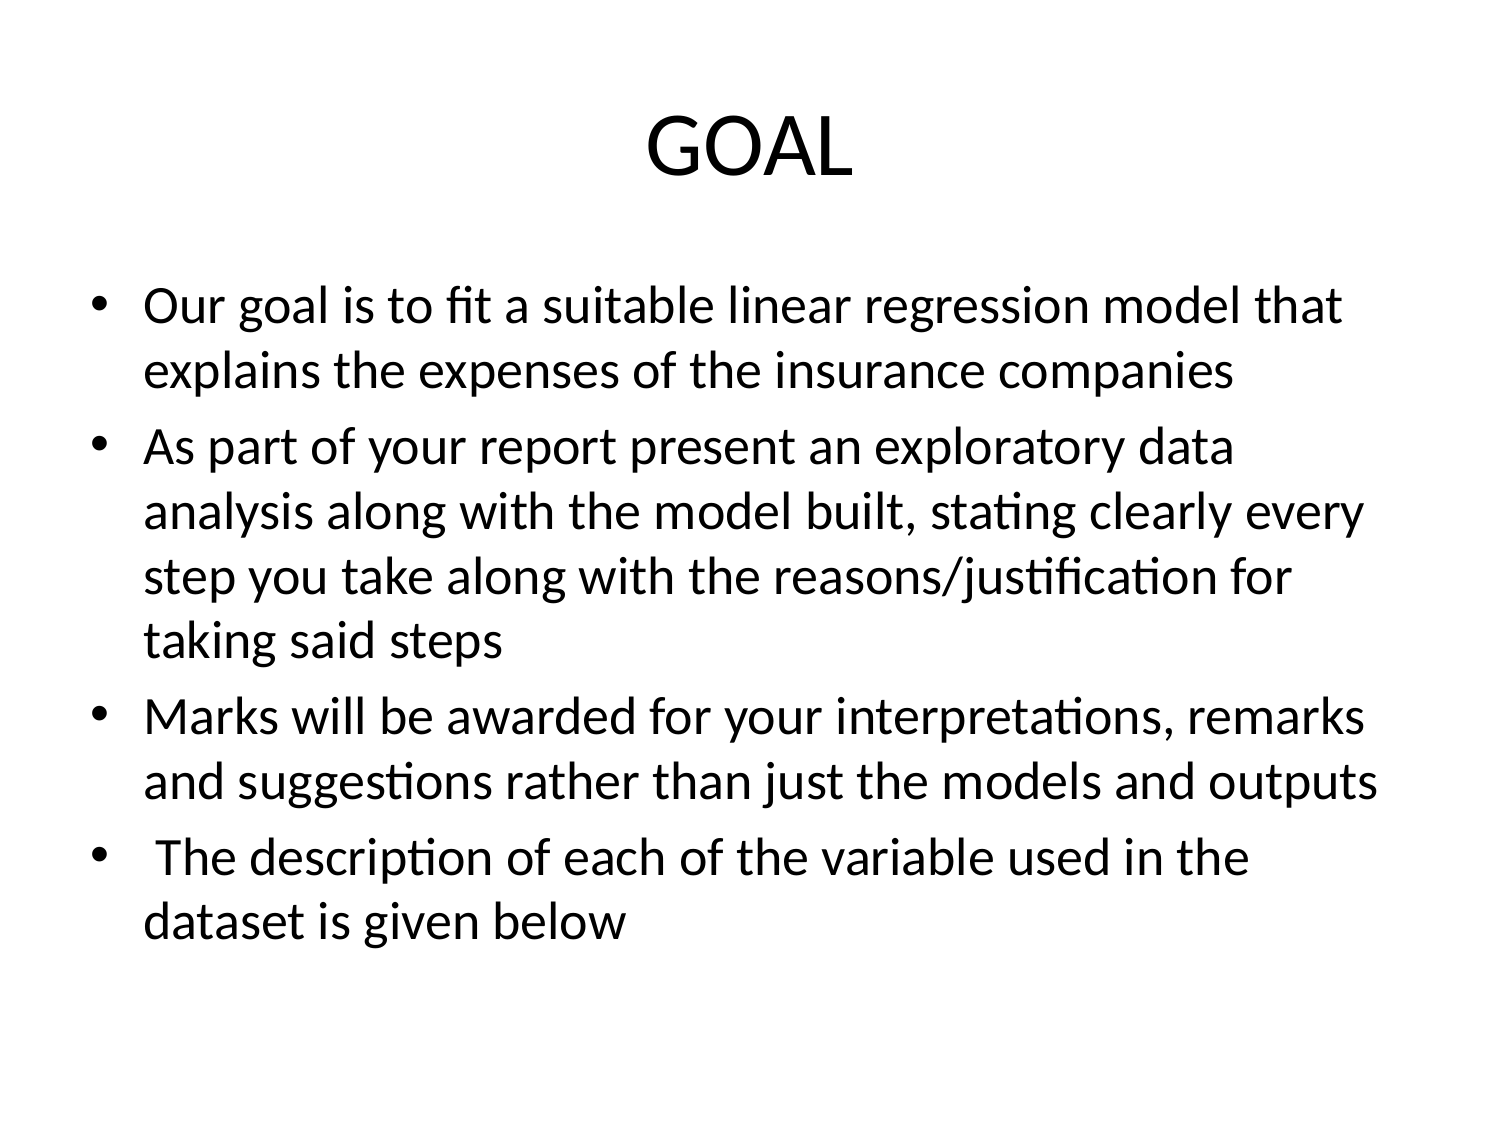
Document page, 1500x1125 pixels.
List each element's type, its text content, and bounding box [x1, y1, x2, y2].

list Our goal is to fit a suitable linear regression model that explains the expenses of the insurance companies As part of your report present an exploratory data analysis along with the model built, stating clearly every step you take along with the reasons/justification for taking said steps Marks will be awarded for your interpretations, remarks and suggestions rather than just the models and outputs The description of each of the variable used in the dataset is given below [75, 262, 1425, 1005]
title GOAL [75, 45, 1425, 233]
